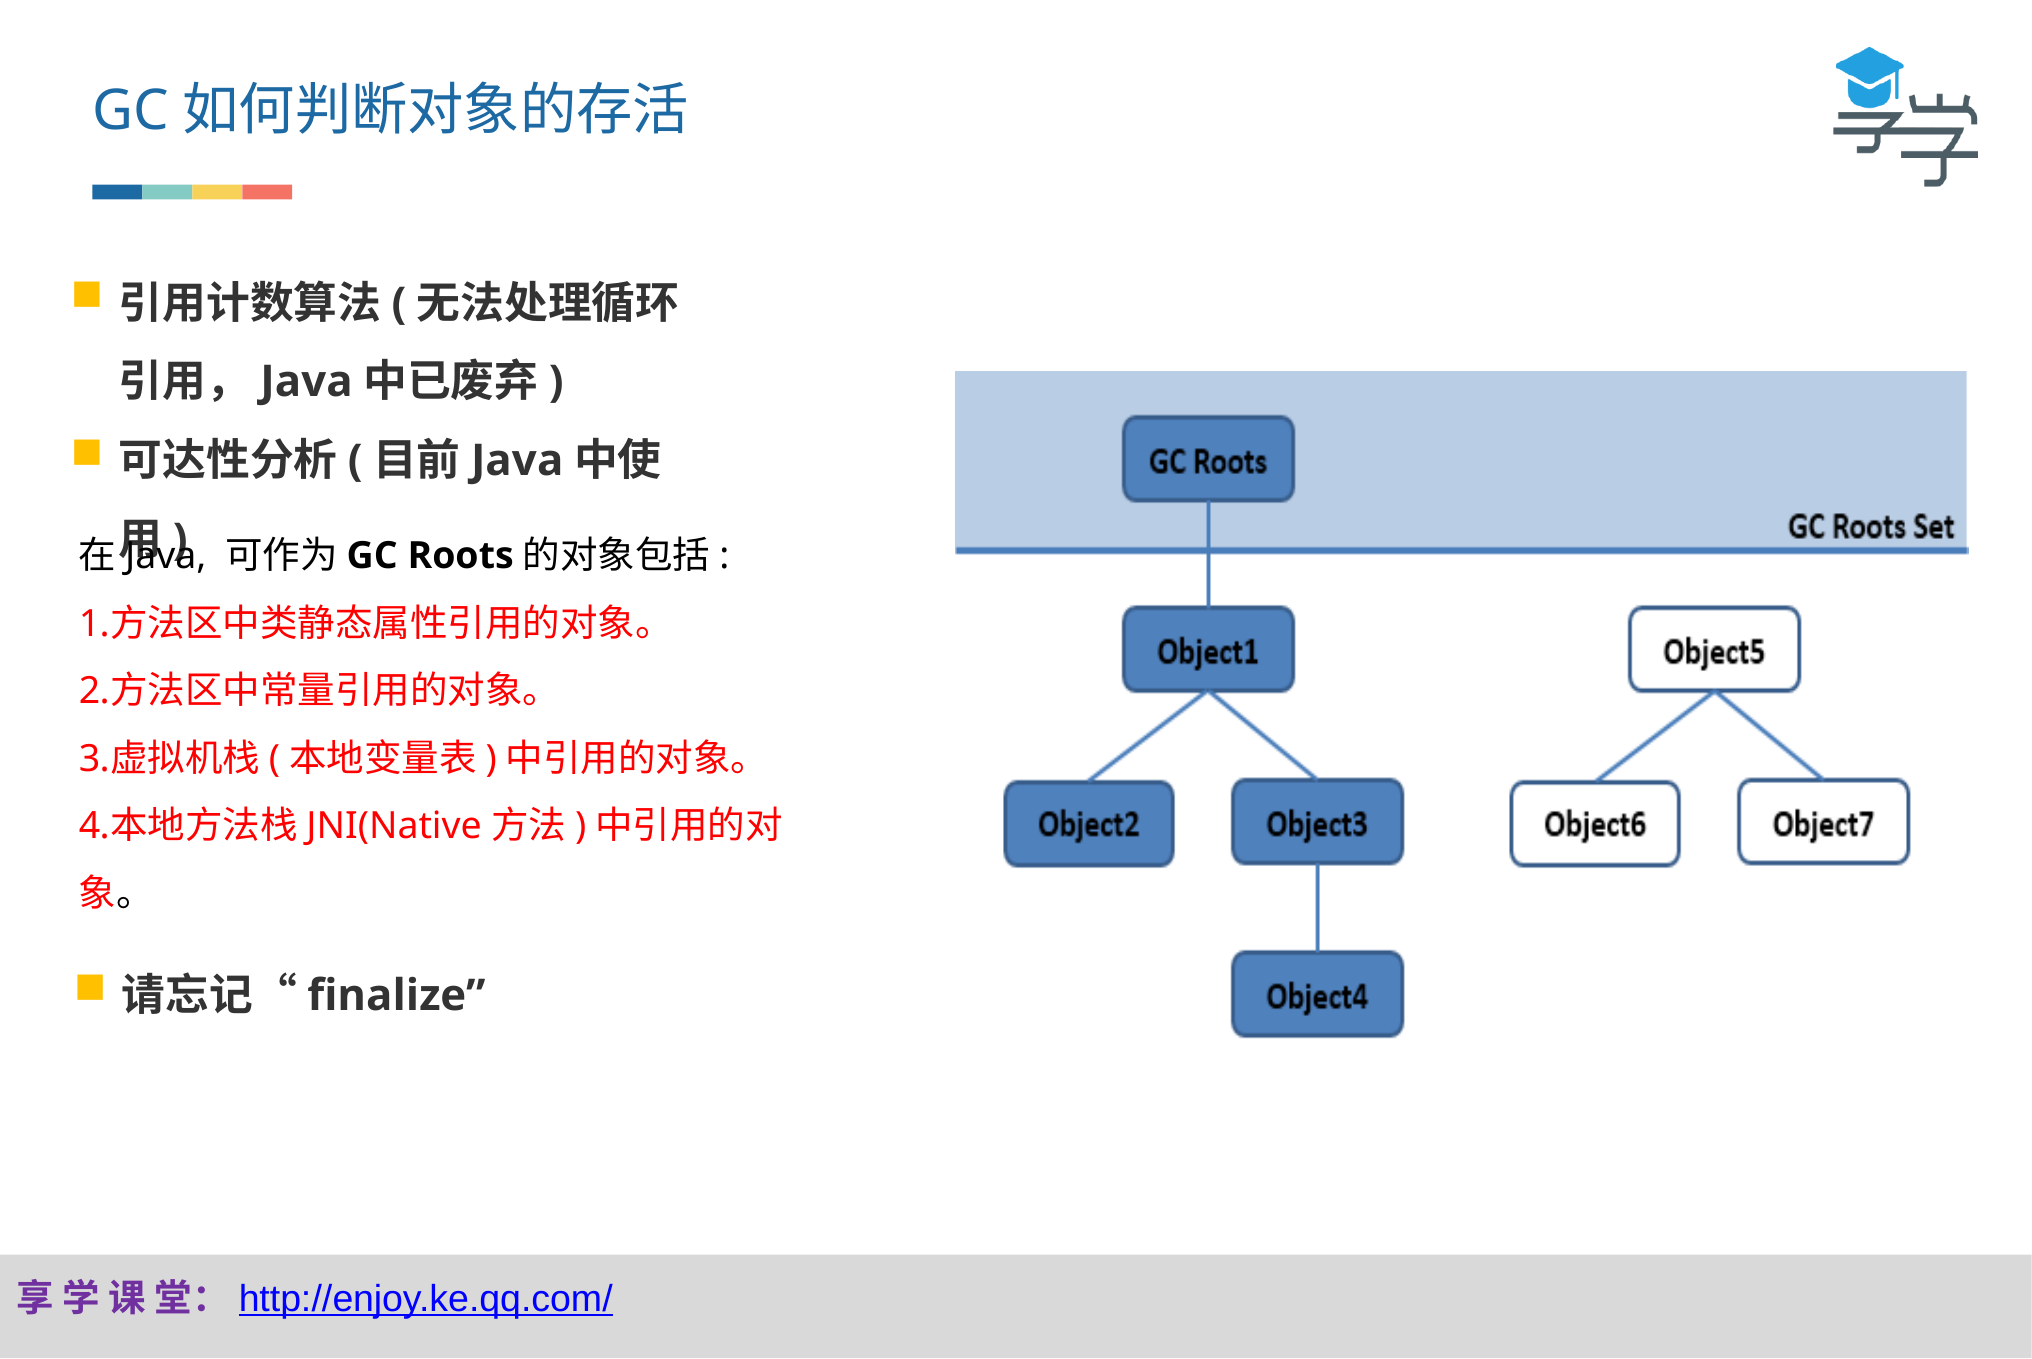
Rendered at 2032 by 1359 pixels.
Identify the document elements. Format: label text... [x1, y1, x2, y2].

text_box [92, 184, 293, 200]
picture [954, 371, 1969, 1045]
text_box 引用计数算法(无法处理循环引用，Java中已废弃) 可达性分析(目前Java中使用) [55, 240, 727, 650]
picture [1828, 24, 1983, 209]
text_box 在Java, 可作为GC Roots的对象包括: 方法区中类静态属性引用的对象。 方法区中常量引用的对象。 虚拟机栈(本地变量表)中引用的对象。 本地方法栈JNI(Native方法)中引用的对象。 [63, 500, 813, 922]
text_box 请忘记“finalize” [58, 933, 648, 1028]
text_box GC如何判断对象的存活 [92, 73, 1253, 142]
